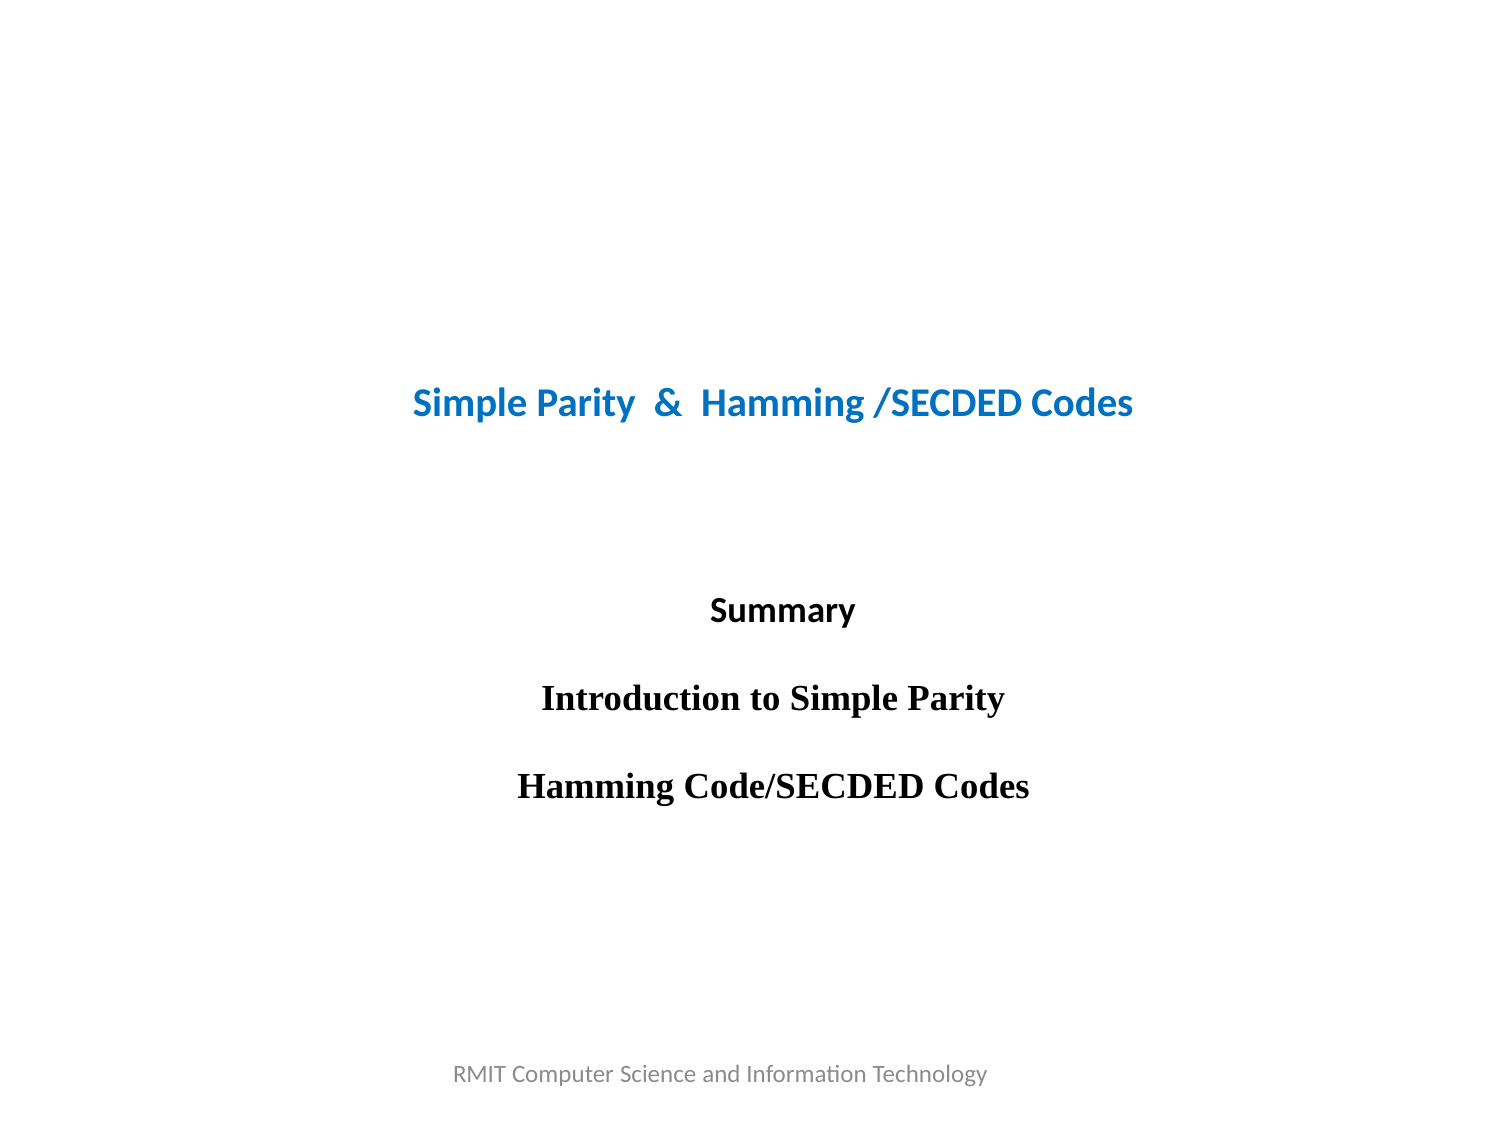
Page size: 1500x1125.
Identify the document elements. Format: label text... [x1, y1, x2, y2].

footer RMIT Computer Science and Information Technology [183, 1042, 1258, 1103]
title Simple Parity & Hamming /SECDED Codes Summary Introduction to Simple Parity Hamming Code/SECDED Codes [88, 361, 1459, 1059]
